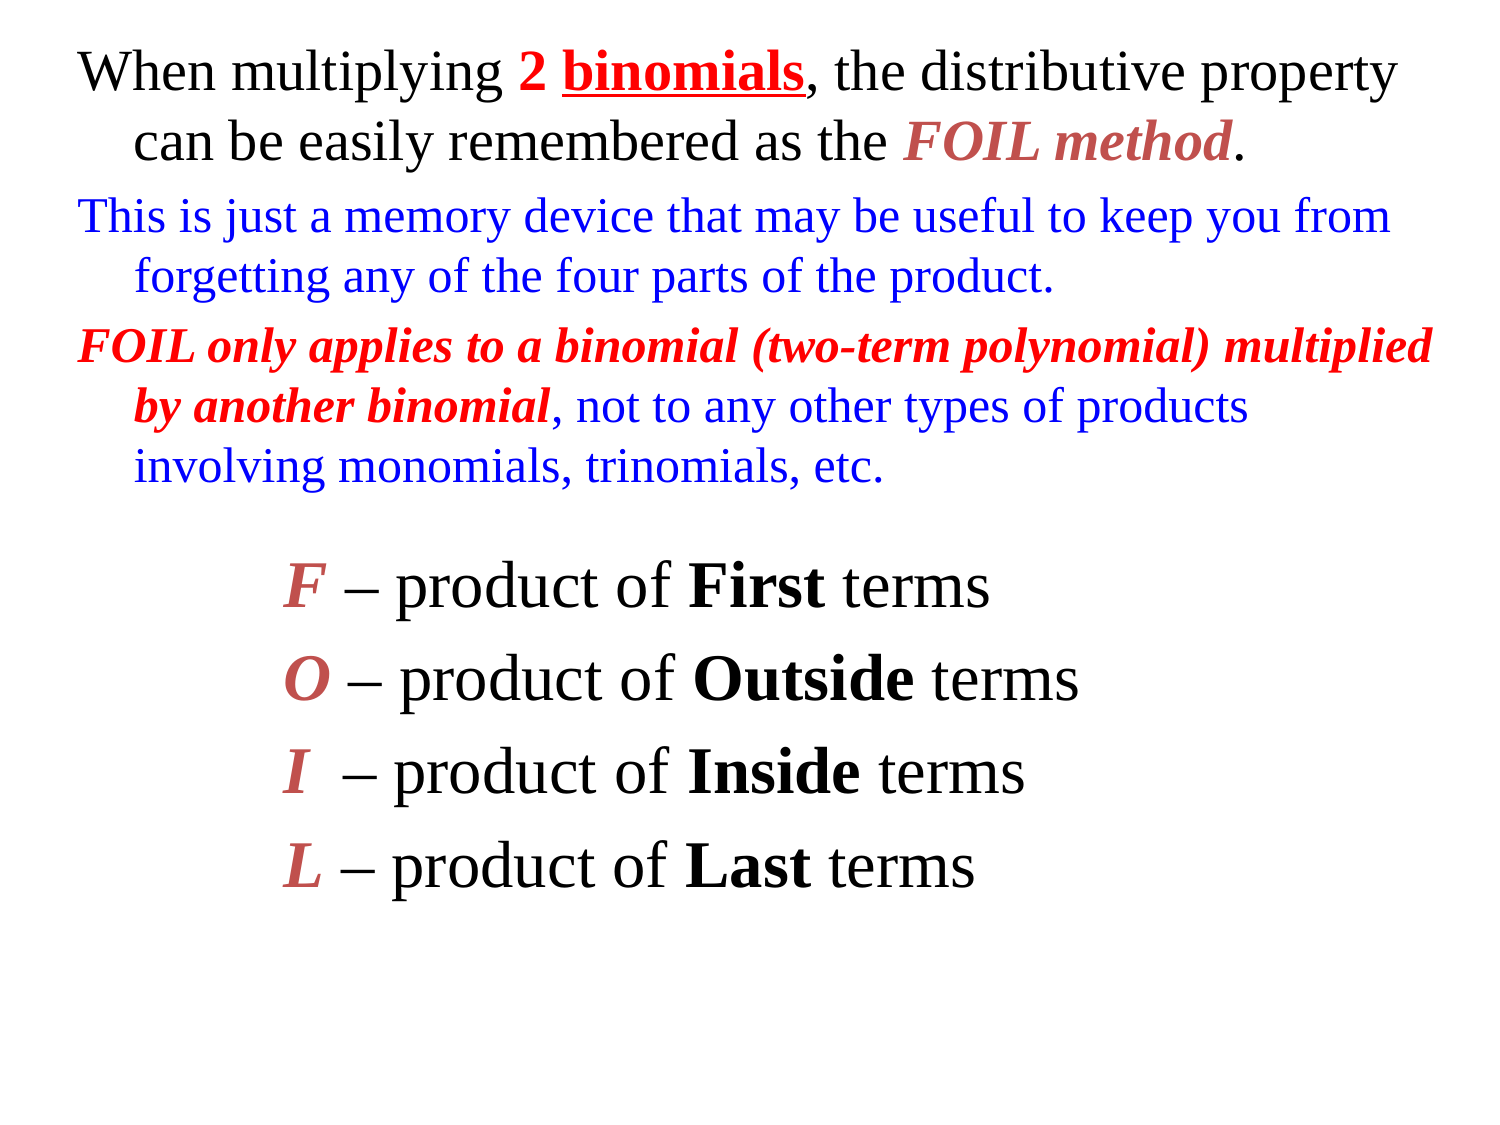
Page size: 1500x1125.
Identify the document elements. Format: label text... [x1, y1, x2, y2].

list When multiplying 2 binomials, the distributive property can be easily remembered as the FOIL method. This is just a memory device that may be useful to keep you from forgetting any of the four parts of the product. FOIL only applies to a binomial (two-term polynomial) multiplied by another binomial, not to any other types of products involving monomials, trinomials, etc. F – product of First terms O – product of Outside terms I – product of Inside terms L – product of Last terms [62, 24, 1450, 775]
